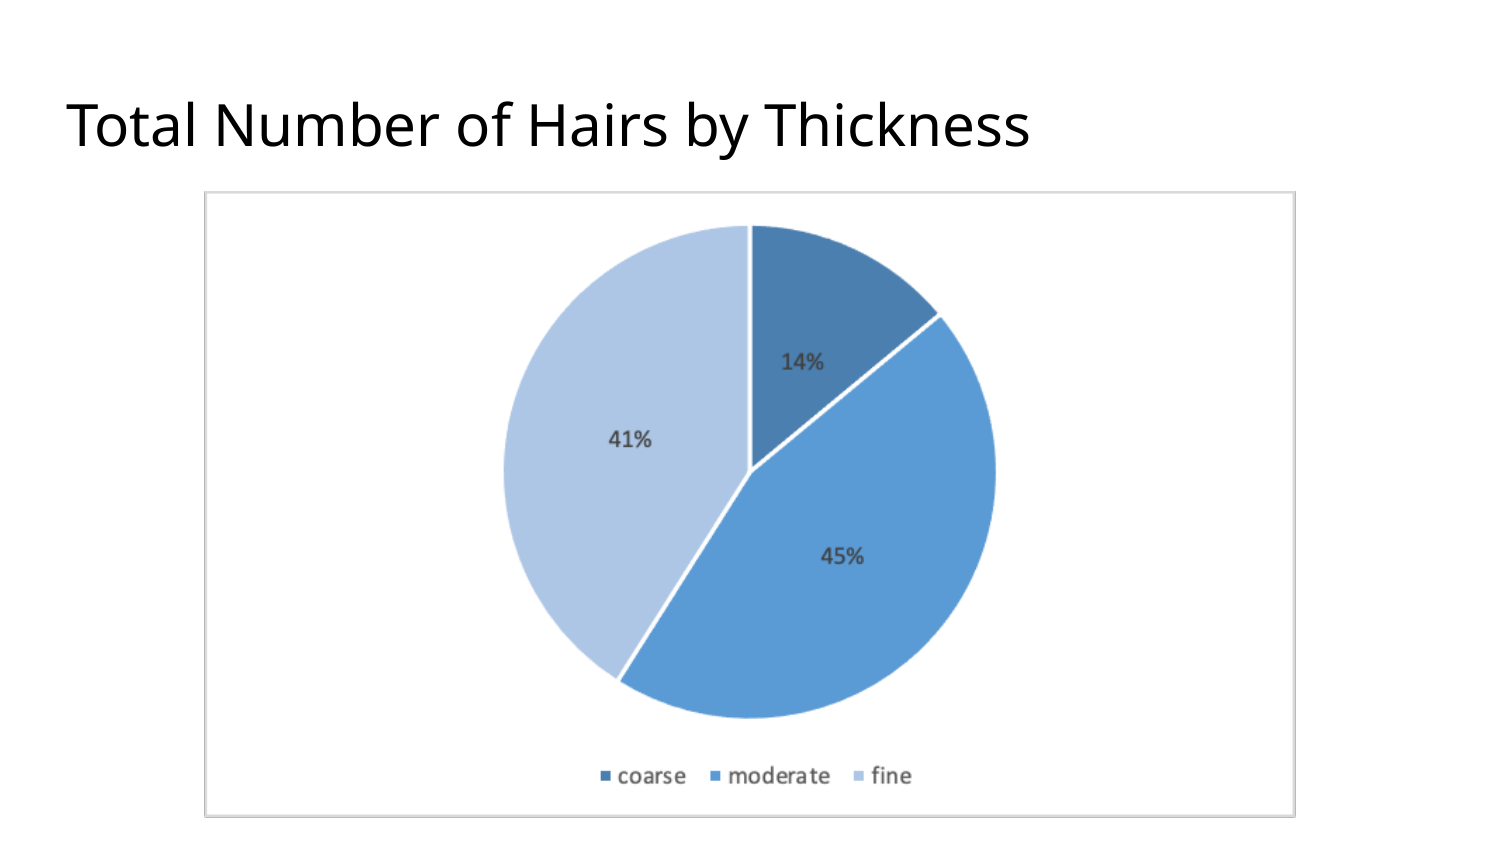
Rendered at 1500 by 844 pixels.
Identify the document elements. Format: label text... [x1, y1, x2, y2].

title Total Number of Hairs by Thickness [51, 72, 1449, 167]
picture [203, 191, 1297, 819]
